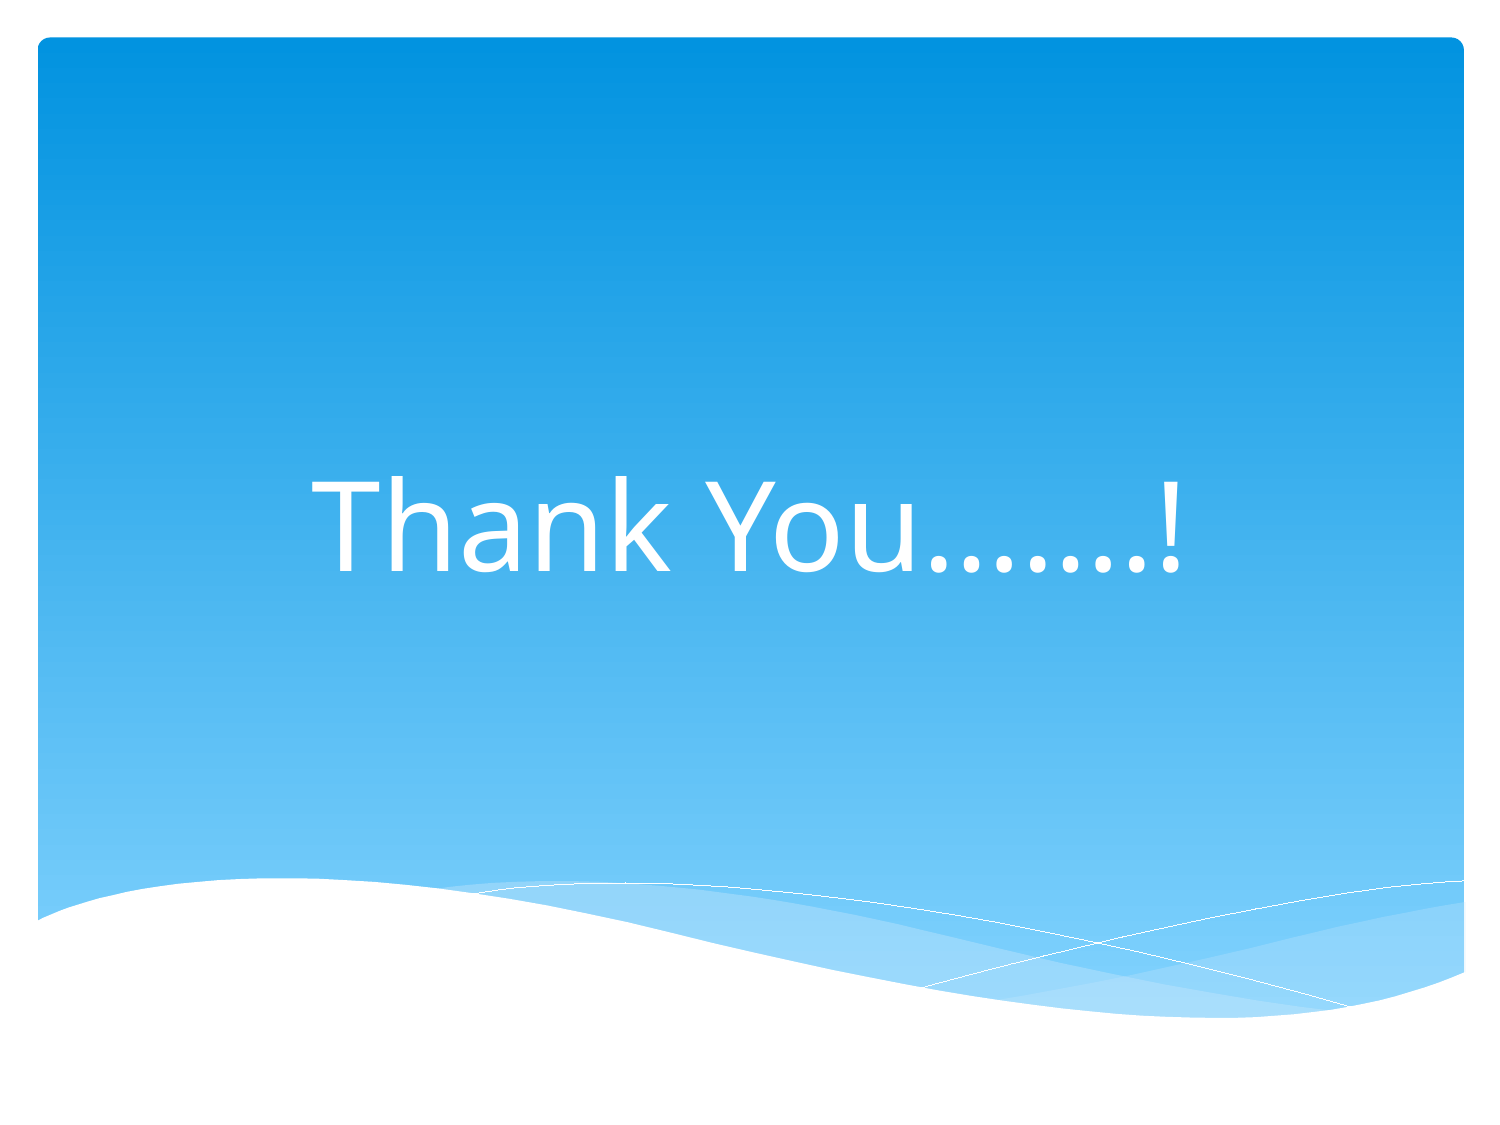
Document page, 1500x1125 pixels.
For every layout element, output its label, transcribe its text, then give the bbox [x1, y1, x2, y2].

title Thank You…….! [112, 311, 1388, 604]
